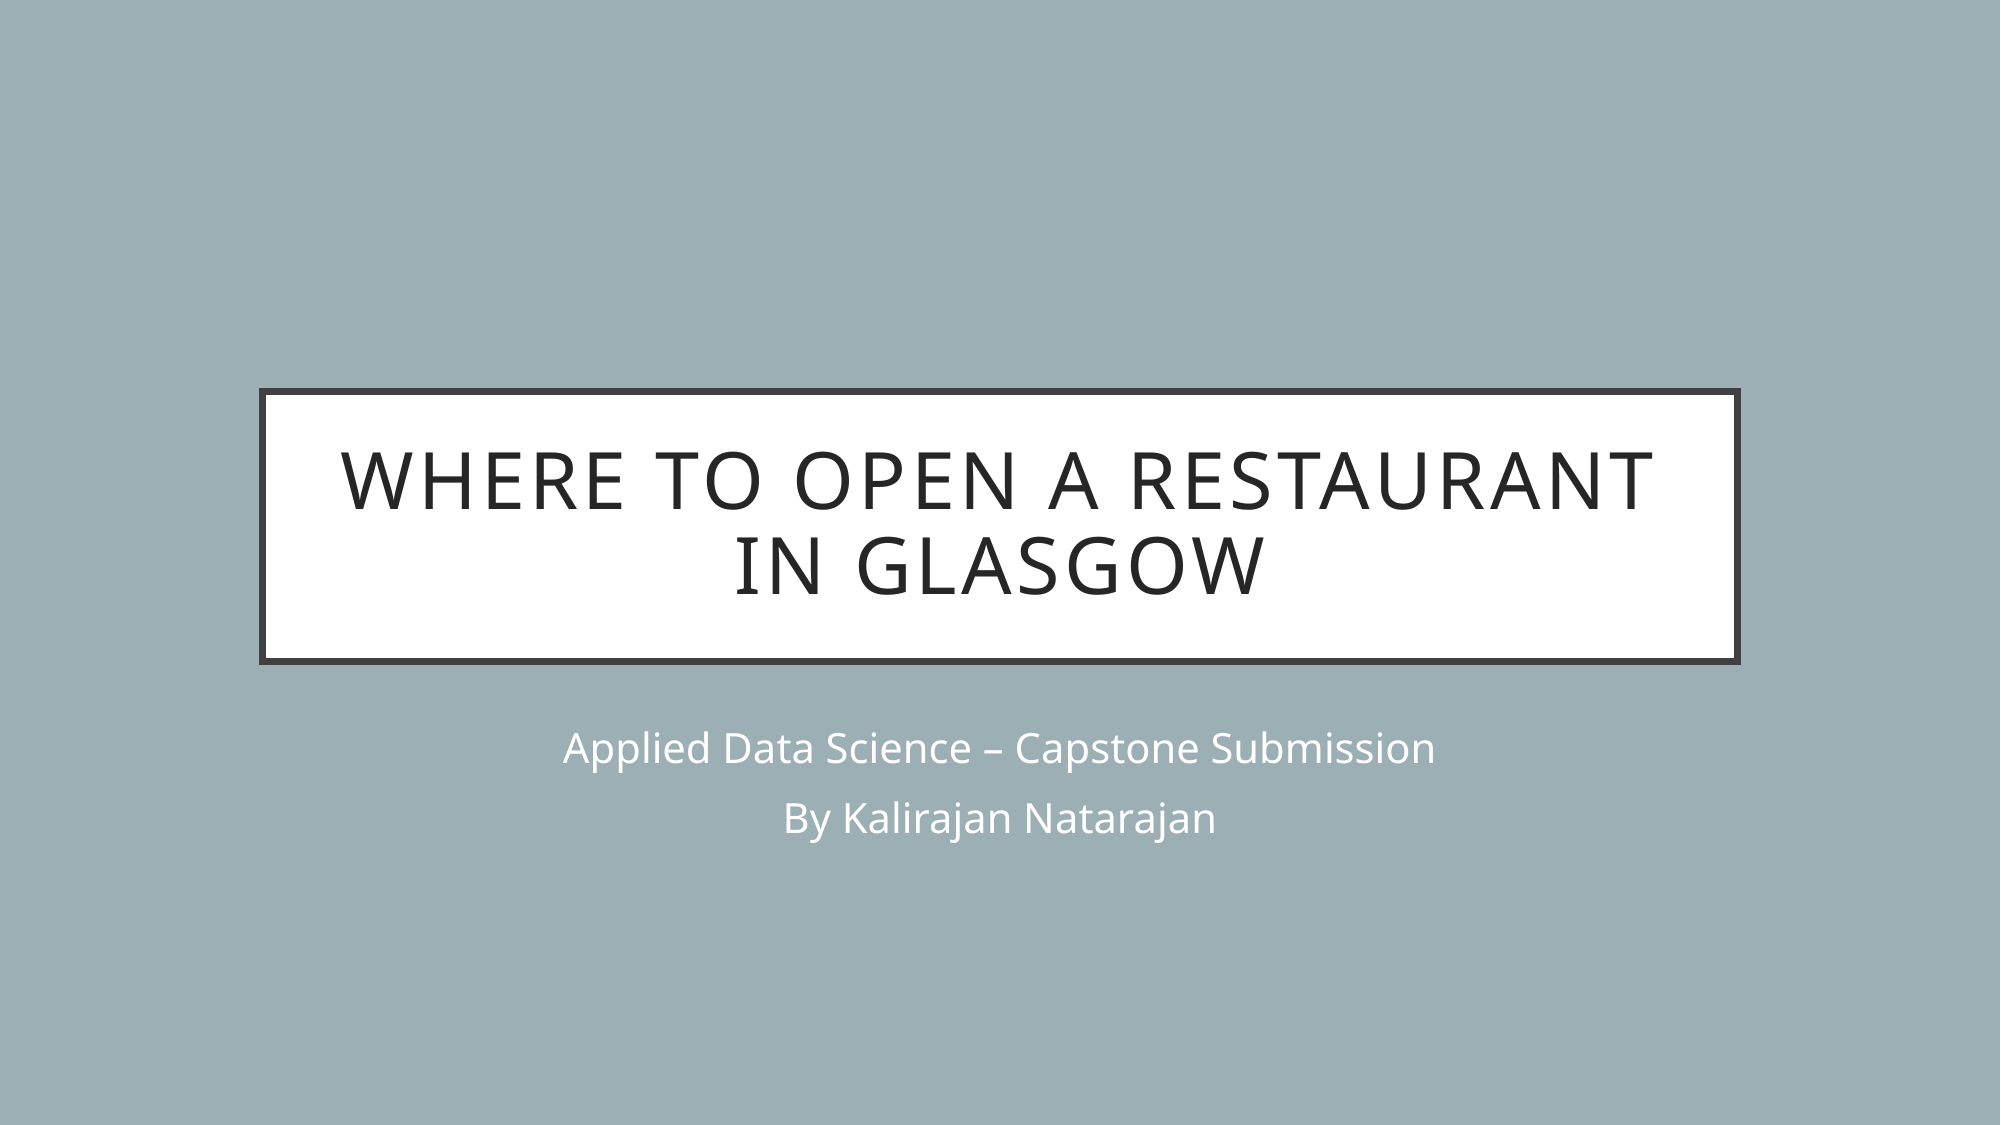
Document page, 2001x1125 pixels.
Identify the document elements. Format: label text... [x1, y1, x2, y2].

subtitle Applied Data Science – Capstone Submission By Kalirajan Natarajan [442, 713, 1558, 918]
title WHERE To open a restaurant in Glasgow [259, 388, 1741, 665]
